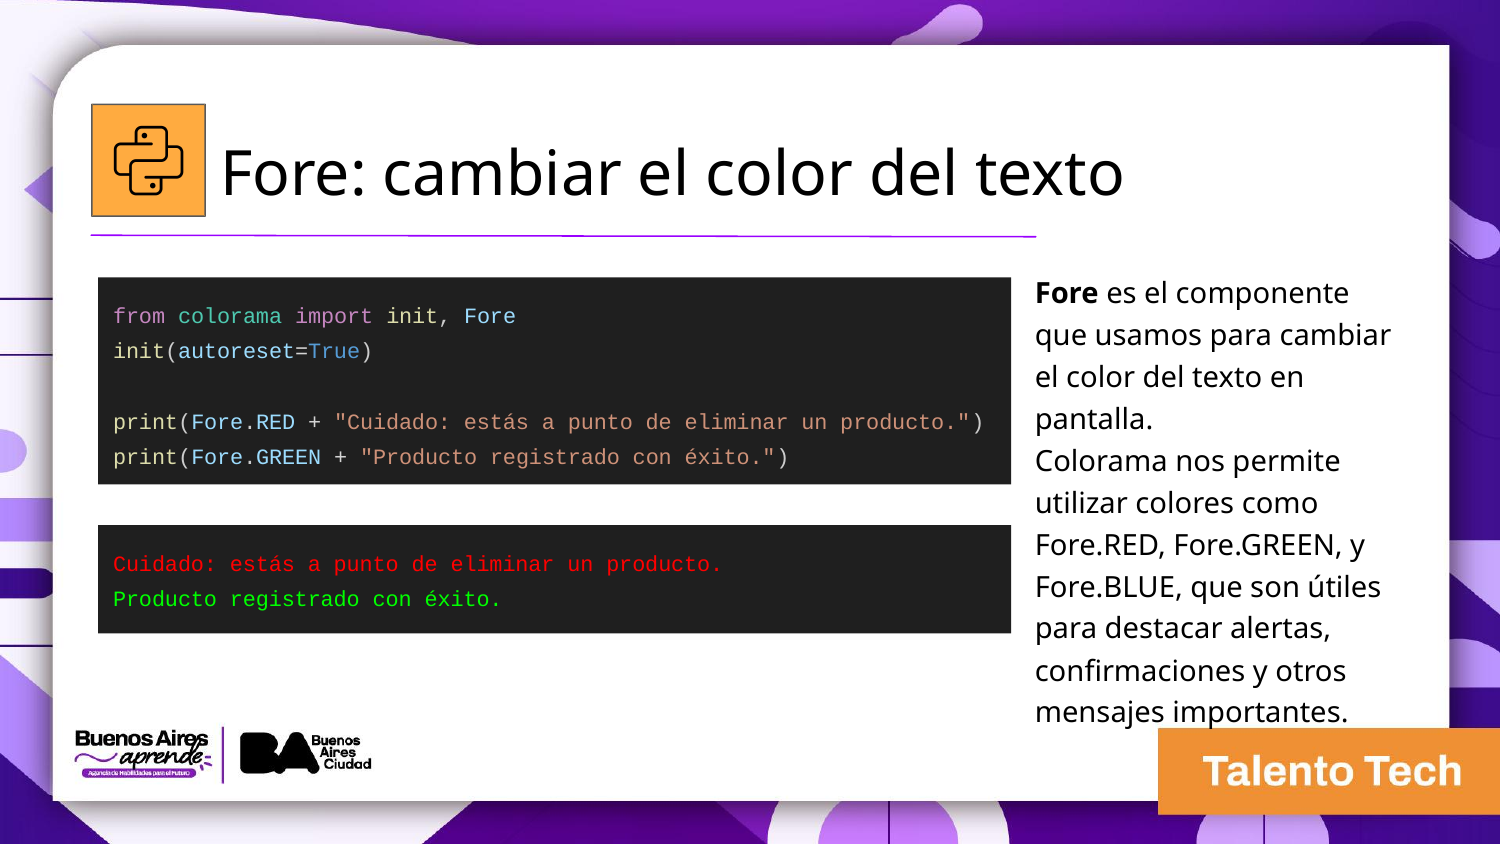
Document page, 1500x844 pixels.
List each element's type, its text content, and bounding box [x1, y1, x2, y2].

text_box [0, 0, 1500, 844]
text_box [90, 103, 207, 218]
text_box Fore: cambiar el color del texto [220, 118, 1421, 208]
picture [104, 115, 193, 205]
text_box from colorama import init, Fore init(autoreset=True) print(Fore.RED + "Cuidado: estás a punto de eliminar un producto.") print(Fore.GREEN + "Producto registrado con éxito.") [98, 277, 1012, 485]
text_box Fore es el componente que usamos para cambiar el color del texto en pantalla. Colorama nos permite utilizar colores como Fore.RED, Fore.GREEN, y Fore.BLUE, que son útiles para destacar alertas, confirmaciones y otros mensajes importantes. [1034, 267, 1402, 729]
text_box Cuidado: estás a punto de eliminar un producto. Producto registrado con éxito. [98, 525, 1012, 634]
